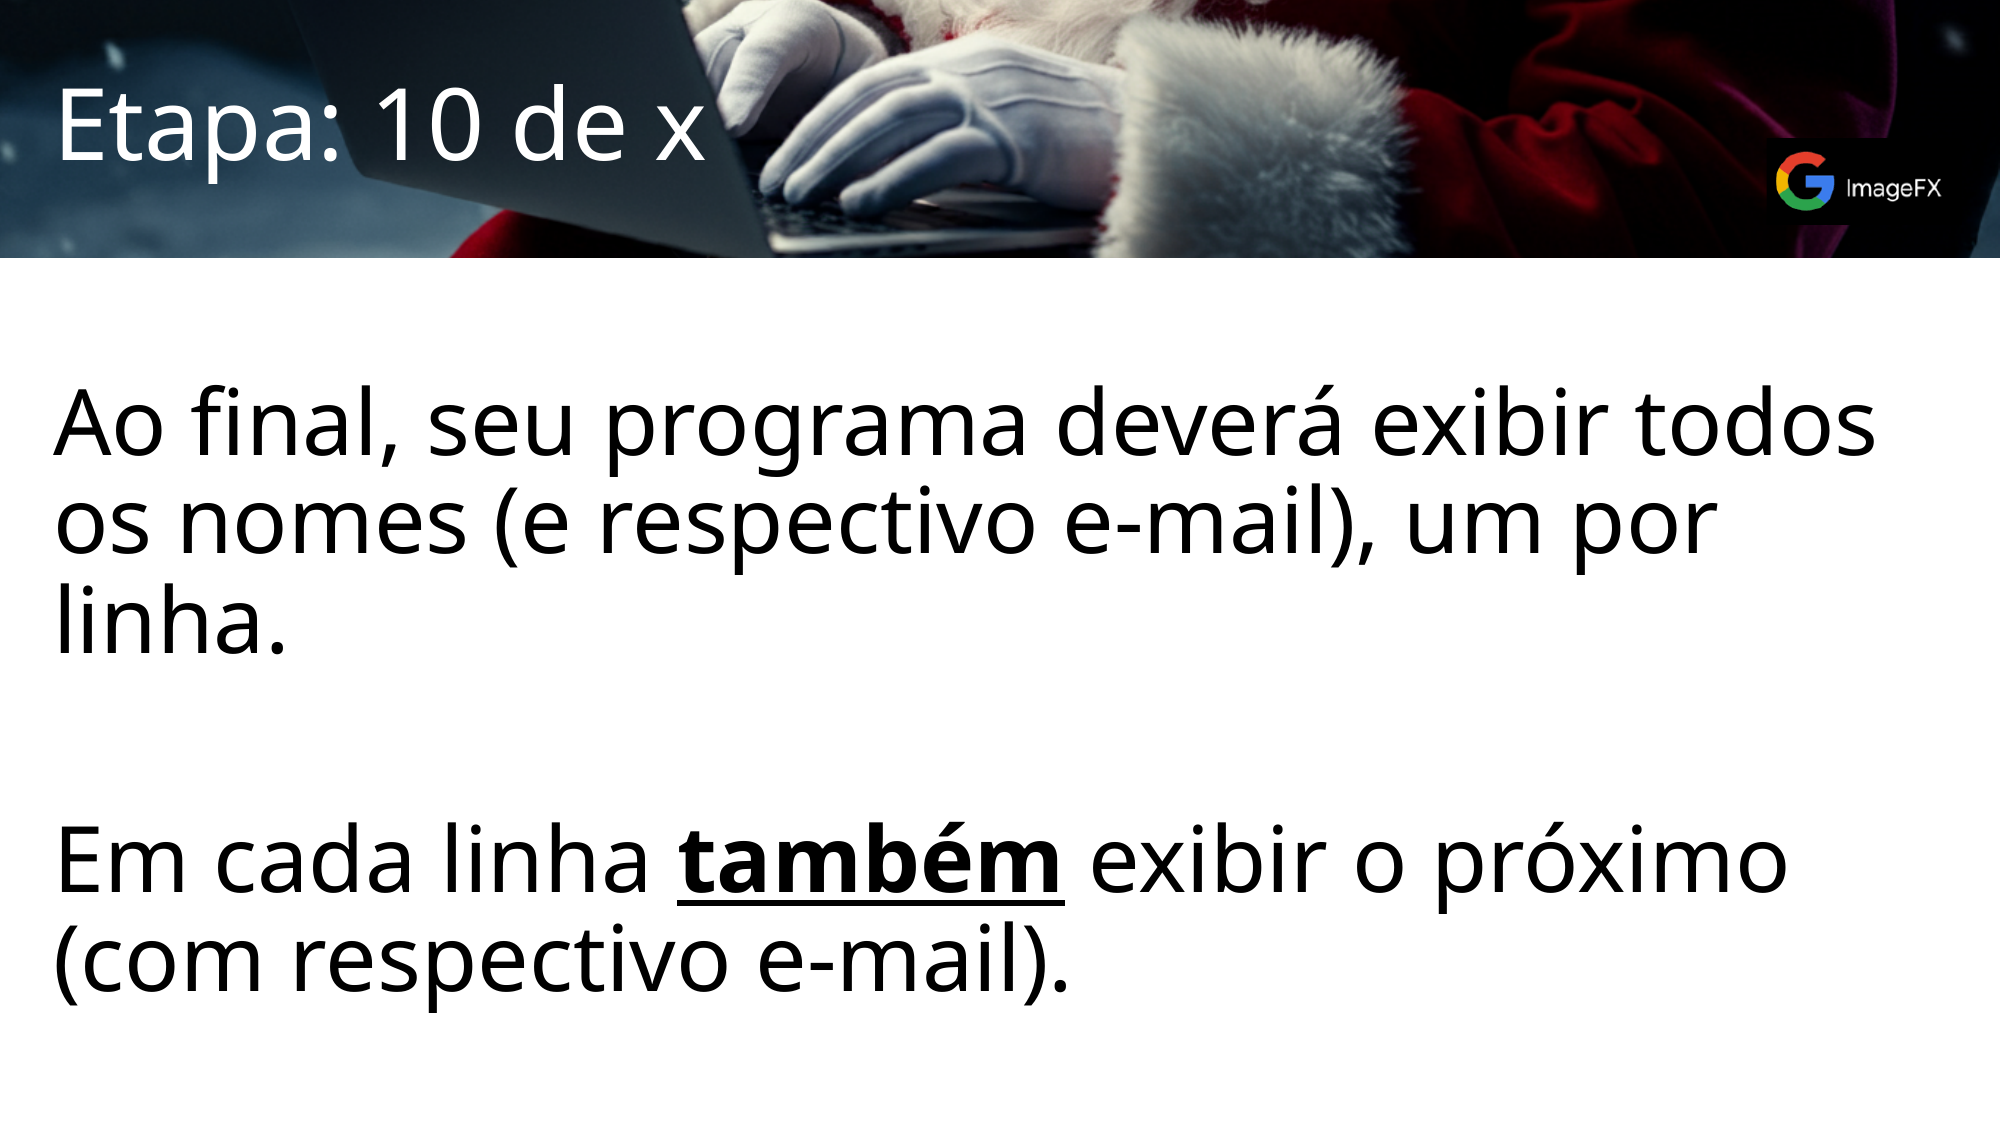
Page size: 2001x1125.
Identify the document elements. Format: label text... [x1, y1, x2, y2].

list Ao final, seu programa deverá exibir todos os nomes (e respectivo e-mail), um por linha. Em cada linha também exibir o próximo (com respectivo e-mail). [38, 295, 1965, 1092]
picture [0, 0, 2000, 258]
